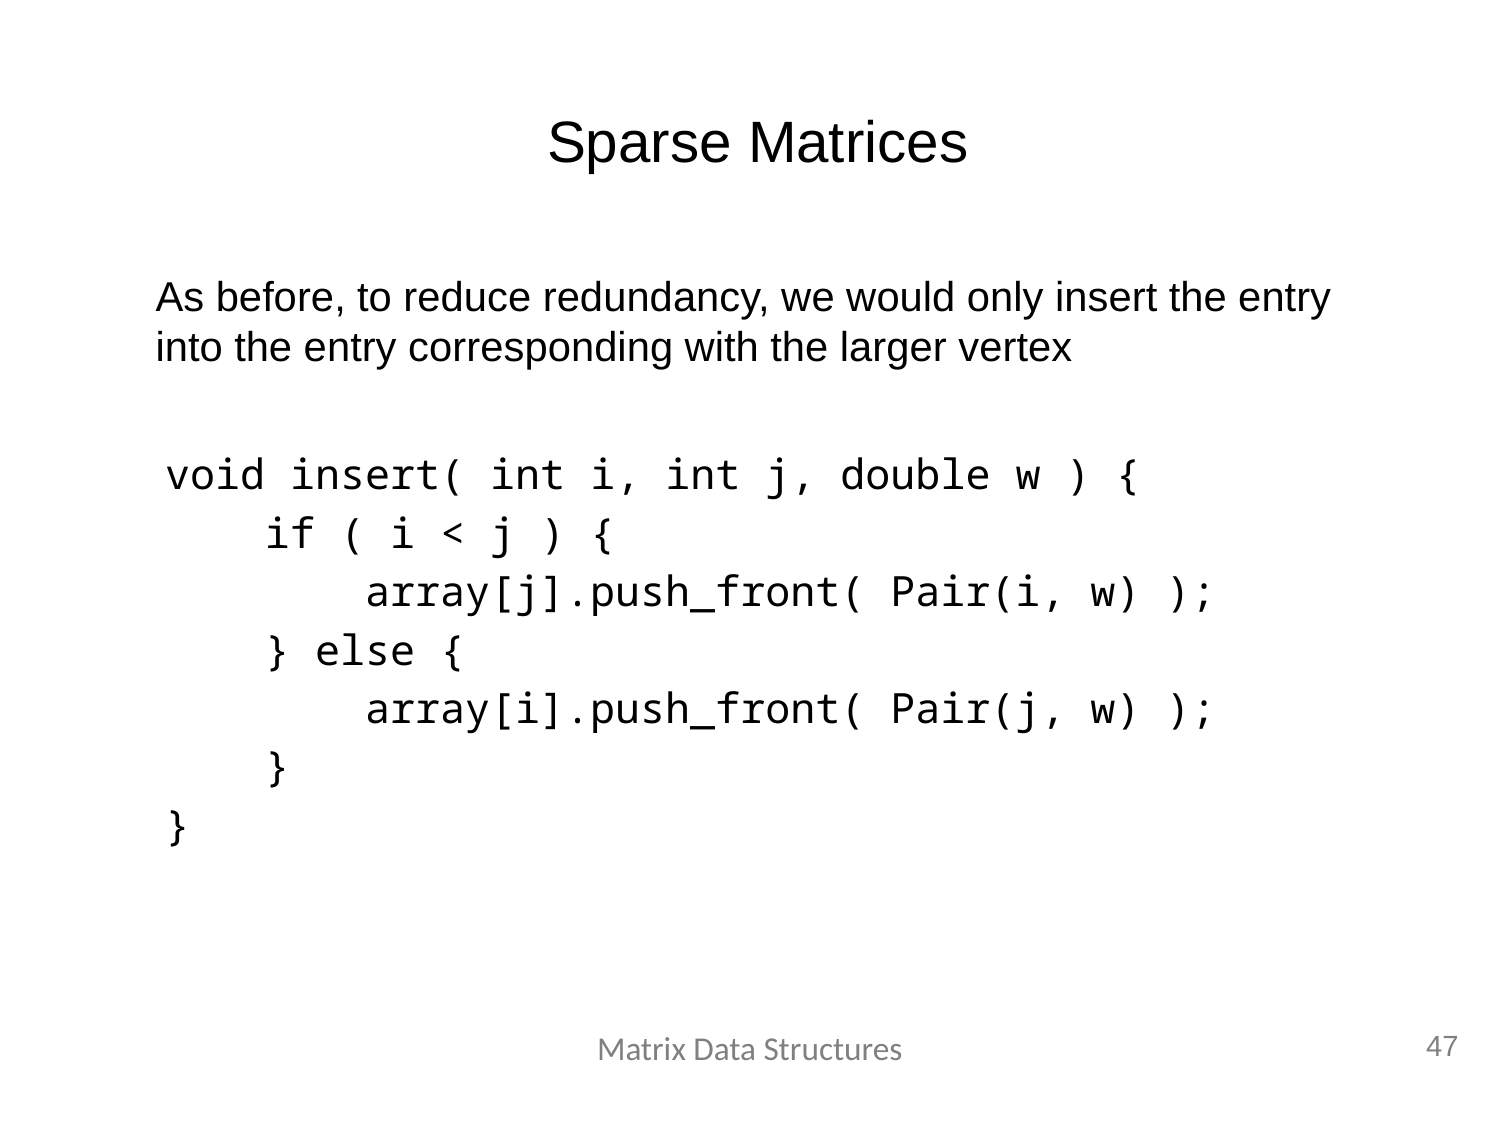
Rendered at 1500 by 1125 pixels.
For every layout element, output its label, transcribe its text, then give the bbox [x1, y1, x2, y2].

title Sparse Matrices [74, 44, 1426, 233]
list As before, to reduce redundancy, we would only insert the entry into the entry corresponding with the larger vertex void insert( int i, int j, double w ) { if ( i < j ) { array[j].push_front( Pair(i, w) ); } else { array[i].push_front( Pair(j, w) ); } } [74, 262, 1426, 1006]
